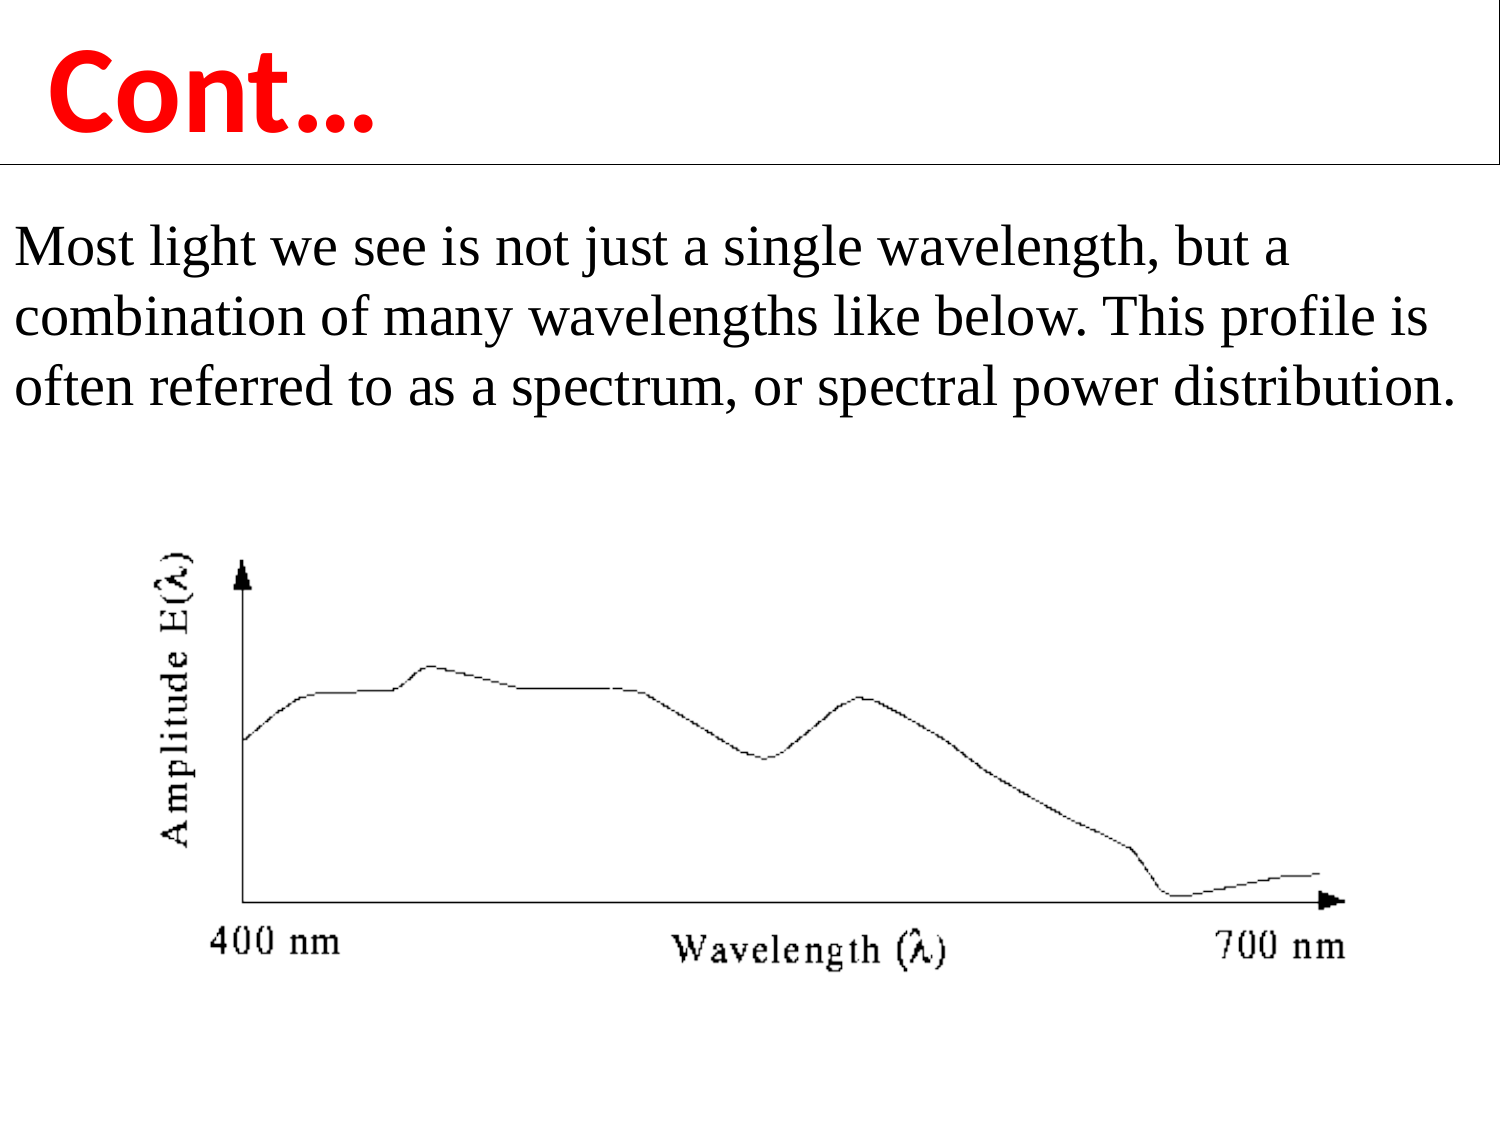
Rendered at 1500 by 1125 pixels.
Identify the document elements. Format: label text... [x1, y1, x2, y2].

text_box Cont… [0, 0, 1500, 165]
text_box Most light we see is not just a single wavelength, but a combination of many wavelengths like below. This profile is often referred to as a spectrum, or spectral power distribution. [0, 200, 1500, 425]
picture [149, 549, 1351, 977]
